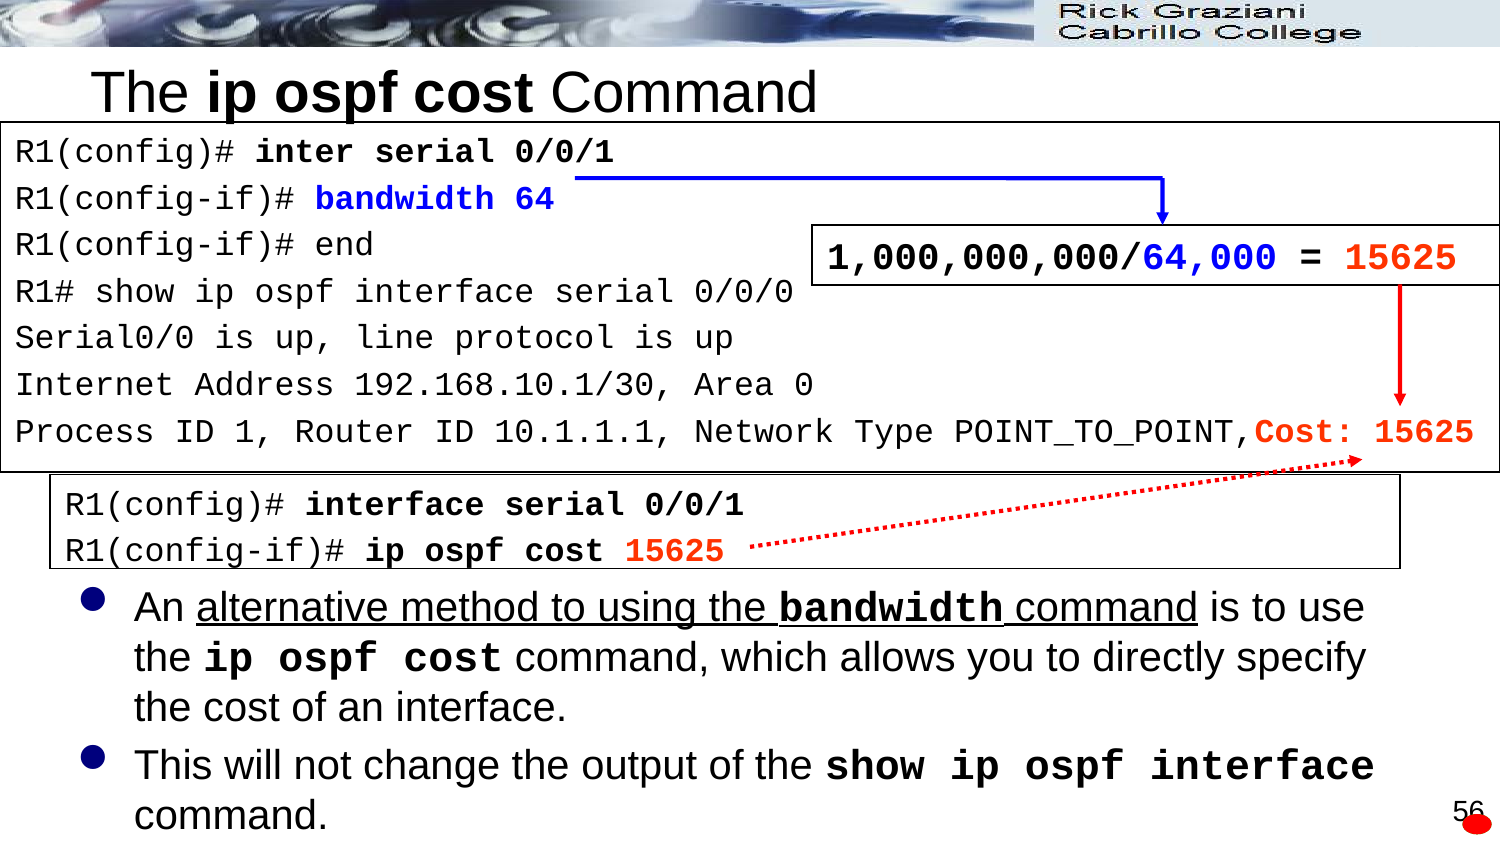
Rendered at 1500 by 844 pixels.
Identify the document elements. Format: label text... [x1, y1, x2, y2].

slide_number 56 [1149, 784, 1500, 844]
text_box [1345, 454, 1363, 468]
text_box [1462, 814, 1492, 835]
picture [0, 0, 1500, 47]
text_box R1(config)# inter serial 0/0/1 R1(config-if)# bandwidth 64 R1(config-if)# end R1# show ip ospf interface serial 0/0/0 Serial0/0 is up, line protocol is up Internet Address 192.168.10.1/30, Area 0 Process ID 1, Router ID 10.1.1.1, Network Type POINT_TO_POINT,Cost: 15625 [0, 121, 1500, 472]
title The ip ospf cost Command [75, 56, 1425, 121]
text_box [1156, 178, 1169, 226]
text_box R1(config)# interface serial 0/0/1 R1(config-if)# ip ospf cost 15625 [49, 474, 1400, 569]
text_box [1393, 284, 1407, 407]
list An alternative method to using the bandwidth command is to use the ip ospf cost command, which allows you to directly specify the cost of an interface. This will not change the output of the show ip ospf interface command. [62, 571, 1413, 825]
text_box 1,000,000,000/64,000 = 15625 [812, 224, 1500, 285]
